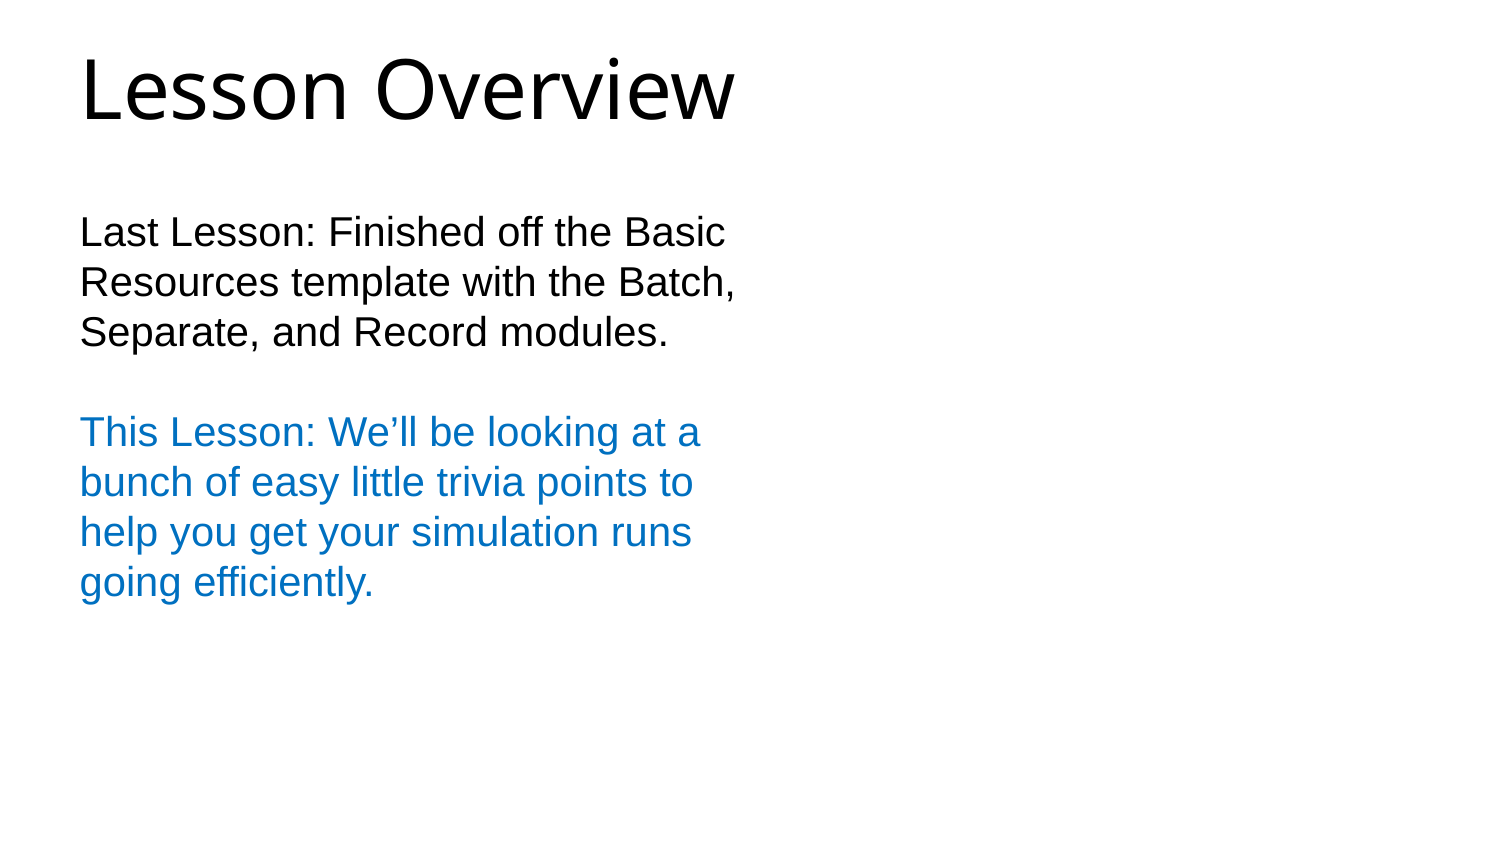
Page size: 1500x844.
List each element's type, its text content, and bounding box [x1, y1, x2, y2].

list Lesson Overview [64, 28, 841, 146]
text_box Last Lesson: Finished off the Basic Resources template with the Batch, Separate, and Record modules. This Lesson: We’ll be looking at a bunch of easy little trivia points to help you get your simulation runs going efficiently. [64, 197, 756, 844]
